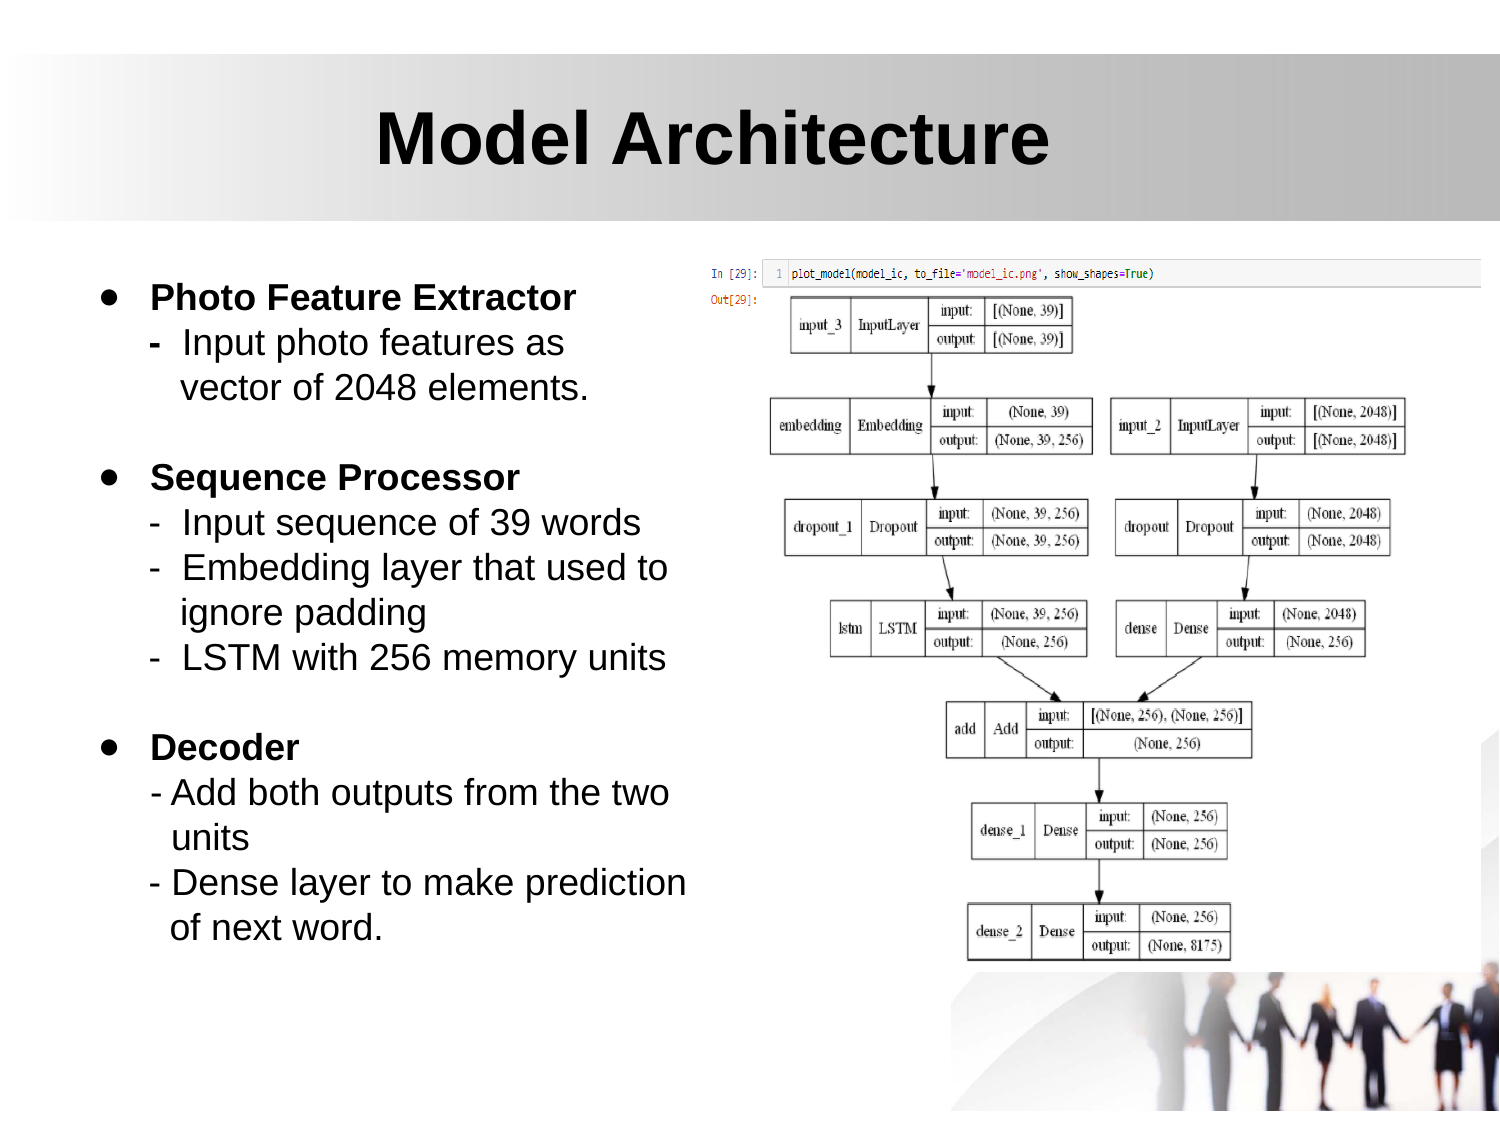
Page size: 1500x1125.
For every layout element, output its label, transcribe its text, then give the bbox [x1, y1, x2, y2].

list Photo Feature Extractor - Input photo features as vector of 2048 elements. Sequence Processor - Input sequence of 39 words - Embedding layer that used to ignore padding - LSTM with 256 memory units Decoder - Add both outputs from the two units - Dense layer to make prediction of next word. [75, 228, 710, 1005]
picture [709, 252, 1499, 1111]
title Model Architecture [75, 40, 1353, 229]
